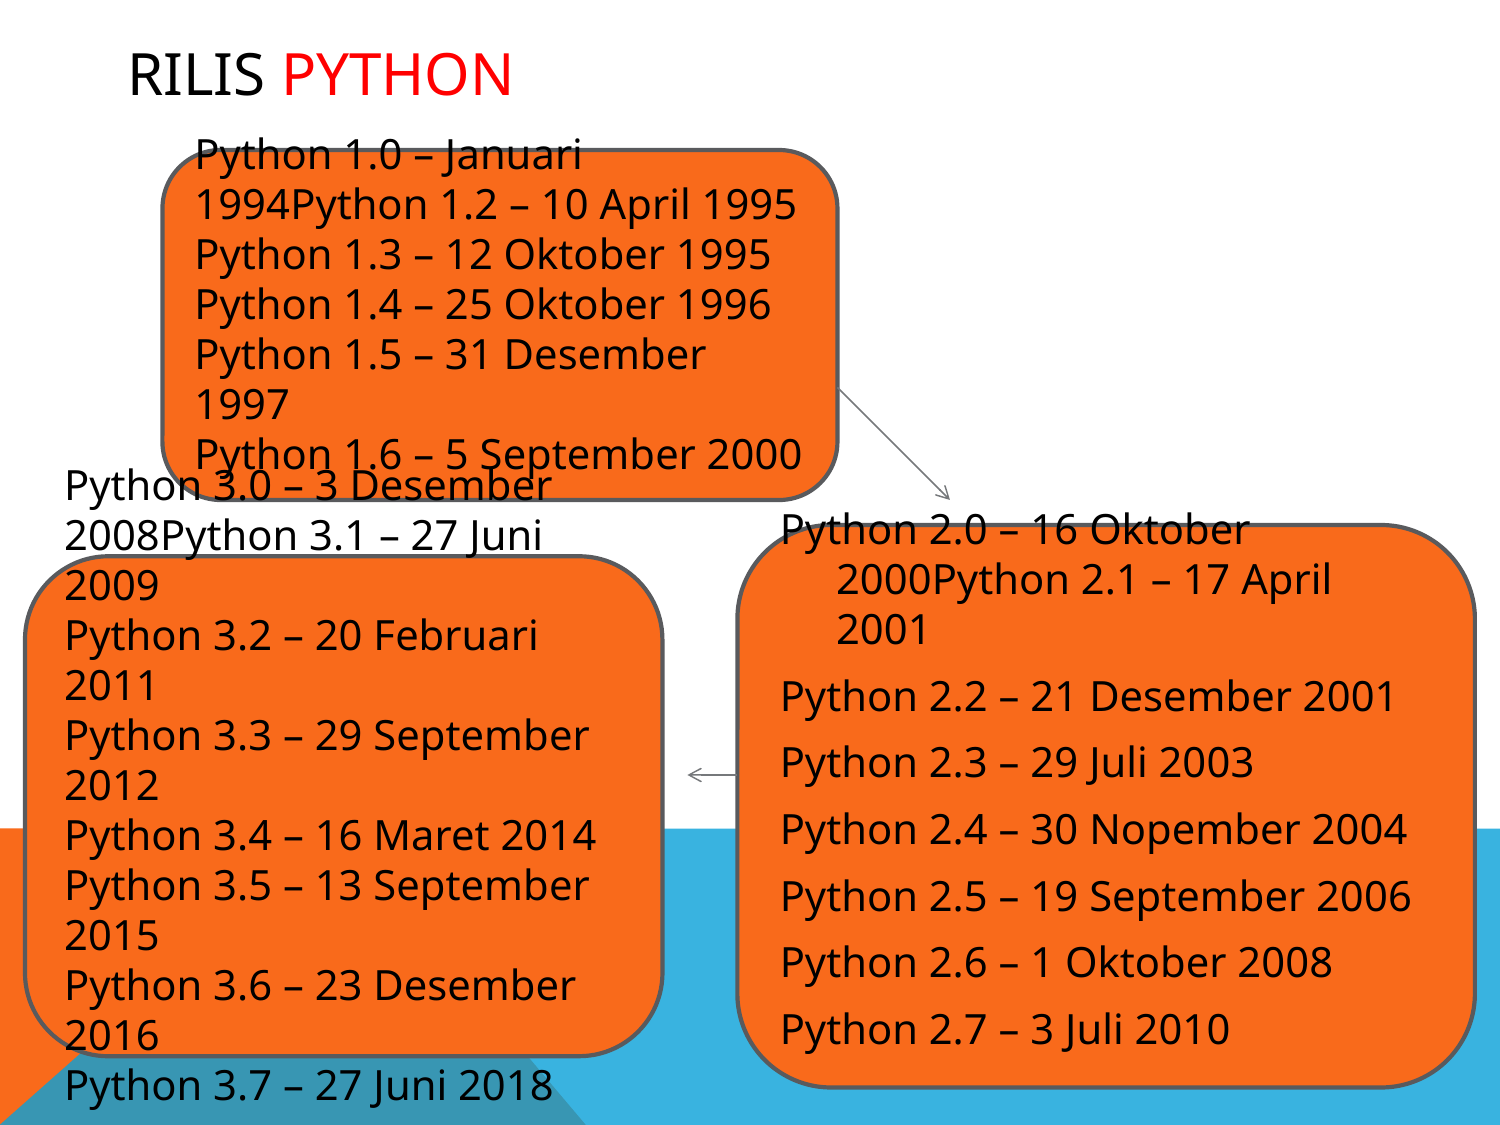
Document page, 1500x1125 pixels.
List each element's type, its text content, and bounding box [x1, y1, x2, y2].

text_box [837, 387, 951, 501]
text_box Python 1.0 – Januari 1994Python 1.2 – 10 April 1995 Python 1.3 – 12 Oktober 1995 Python 1.4 – 25 Oktober 1996 Python 1.5 – 31 Desember 1997 Python 1.6 – 5 September 2000 [160, 147, 840, 503]
title Rilis Python [112, 62, 1347, 153]
text_box Python 3.0 – 3 Desember 2008Python 3.1 – 27 Juni 2009 Python 3.2 – 20 Februari 2011 Python 3.3 – 29 September 2012 Python 3.4 – 16 Maret 2014 Python 3.5 – 13 September 2015 Python 3.6 – 23 Desember 2016 Python 3.7 – 27 Juni 2018 [22, 554, 665, 1059]
text_box Python 2.0 – 16 Oktober 2000Python 2.1 – 17 April 2001 Python 2.2 – 21 Desember 2001 Python 2.3 – 29 Juli 2003 Python 2.4 – 30 Nopember 2004 Python 2.5 – 19 September 2006 Python 2.6 – 1 Oktober 2008 Python 2.7 – 3 Juli 2010 [735, 522, 1477, 1090]
